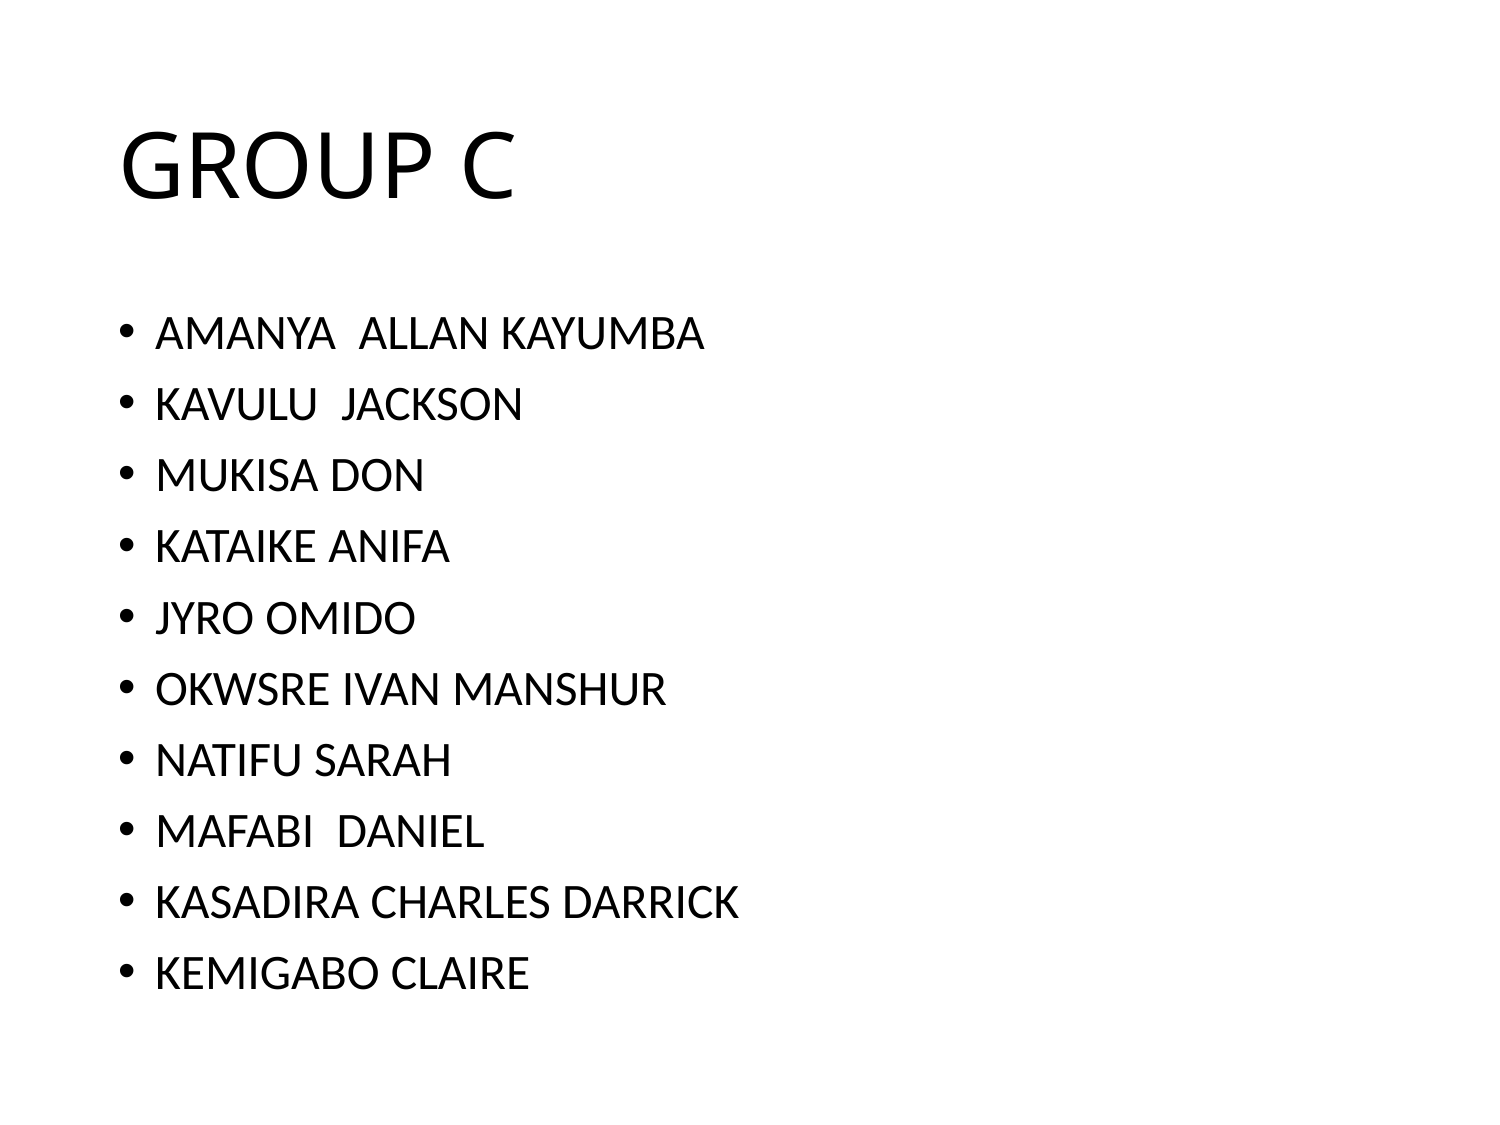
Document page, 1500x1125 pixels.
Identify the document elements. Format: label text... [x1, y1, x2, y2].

title GROUP C [103, 59, 1397, 278]
list AMANYA ALLAN KAYUMBA KAVULU JACKSON MUKISA DON KATAIKE ANIFA JYRO OMIDO OKWSRE IVAN MANSHUR NATIFU SARAH MAFABI DANIEL KASADIRA CHARLES DARRICK KEMIGABO CLAIRE [103, 299, 1397, 1014]
